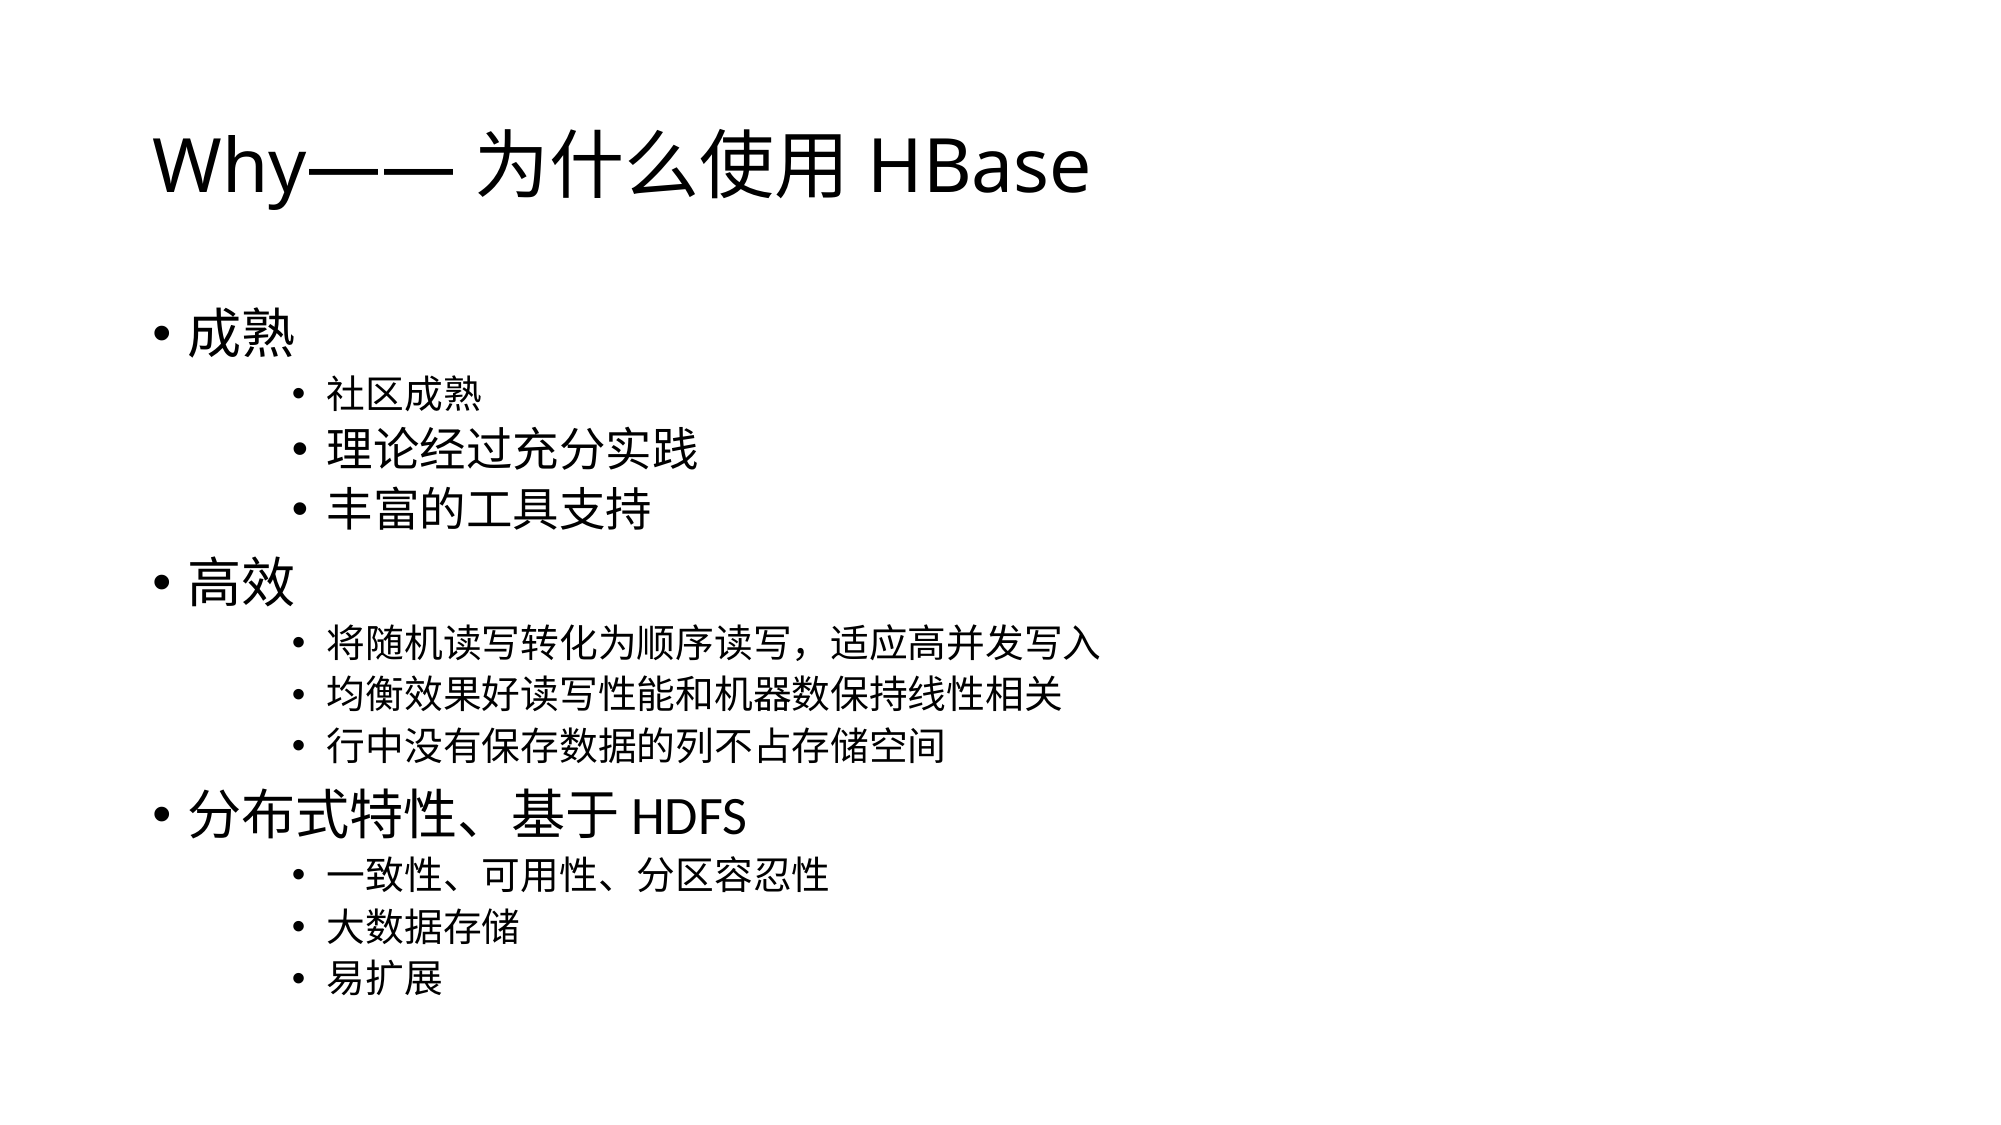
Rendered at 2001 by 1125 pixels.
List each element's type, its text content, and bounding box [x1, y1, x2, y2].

list 成熟 社区成熟 理论经过充分实践 丰富的工具支持 高效 将随机读写转化为顺序读写，适应高并发写入 均衡效果好读写性能和机器数保持线性相关 行中没有保存数据的列不占存储空间 分布式特性、基于HDFS 一致性、可用性、分区容忍性 大数据存储 易扩展 [137, 299, 1863, 1014]
title Why——为什么使用HBase [137, 59, 1863, 278]
